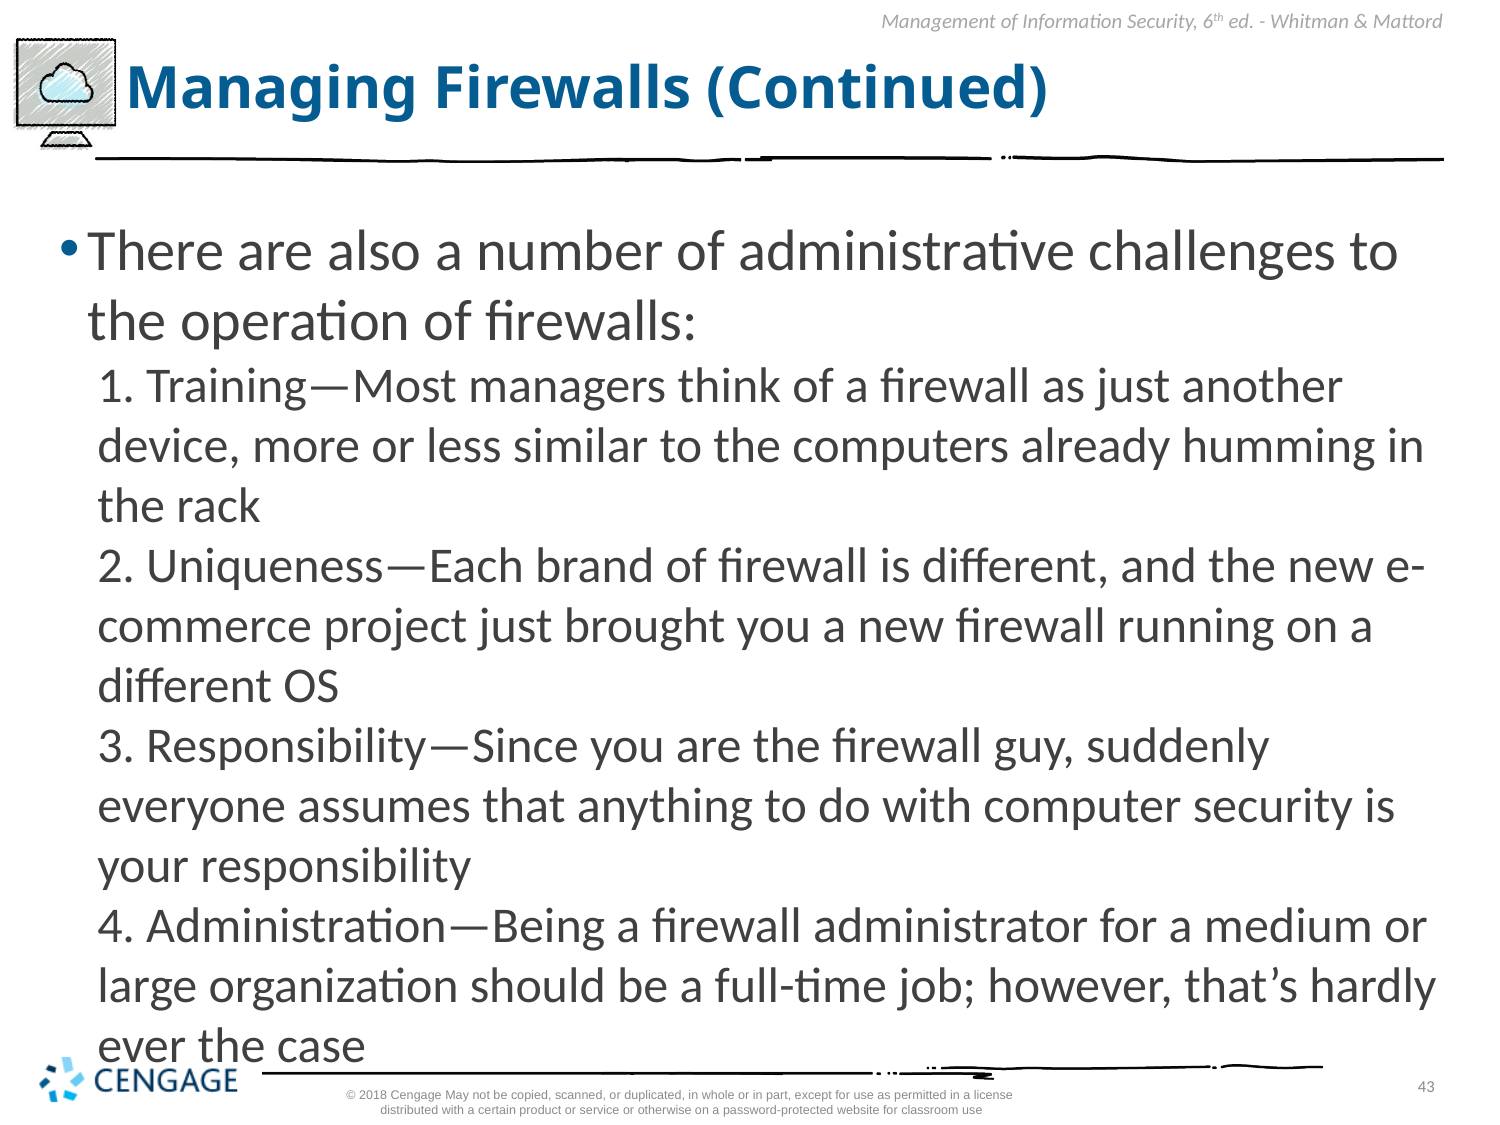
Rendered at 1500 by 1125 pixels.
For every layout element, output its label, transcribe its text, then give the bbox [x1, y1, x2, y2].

picture [13, 36, 117, 151]
picture [19, 1043, 250, 1115]
list There are also a number of administrative challenges to the operation of firewalls: 1. Training—Most managers think of a firewall as just another device, more or less similar to the computers already humming in the rack 2. Uniqueness—Each brand of firewall is different, and the new e-commerce project just brought you a new firewall running on a different OS 3. Responsibility—Since you are the firewall guy, suddenly everyone assumes that anything to do with computer security is your responsibility 4. Administration—Being a firewall administrator for a medium or large organization should be a full-time job; however, that’s hardly ever the case [59, 212, 1441, 1081]
title Managing Firewalls (Continued) [125, 60, 1442, 121]
picture [95, 155, 1444, 163]
